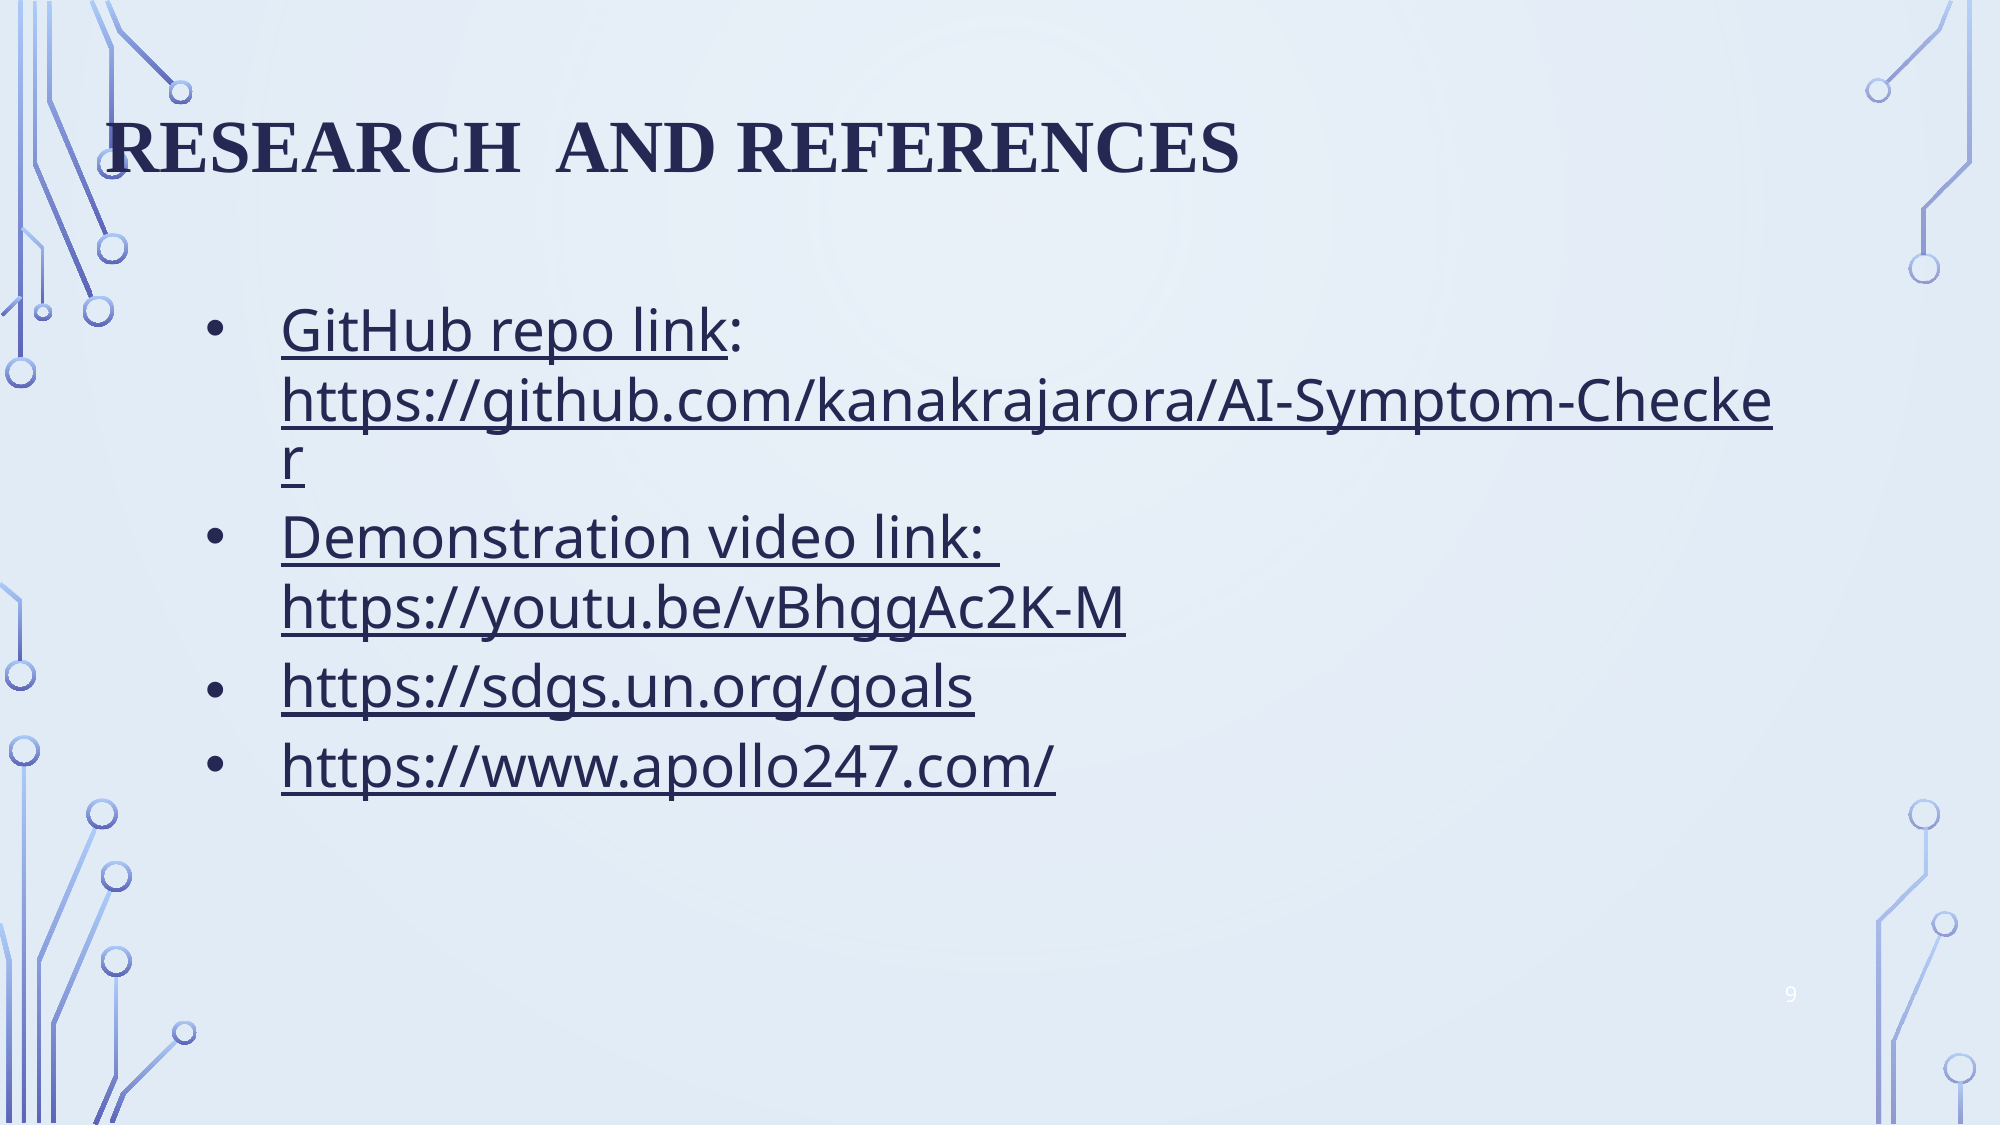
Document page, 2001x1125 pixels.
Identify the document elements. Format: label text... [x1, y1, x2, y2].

slide_number 9 [1685, 965, 1813, 1025]
title RESEARCH AND REFERENCES [90, 54, 1891, 243]
text_box GitHub repo link: https://github.com/kanakrajarora/AI-Symptom-Checker Demonstration video link: https://youtu.be/vBhggAc2K-M https://sdgs.un.org/goals https://www.apollo247.com/ [190, 285, 1790, 888]
